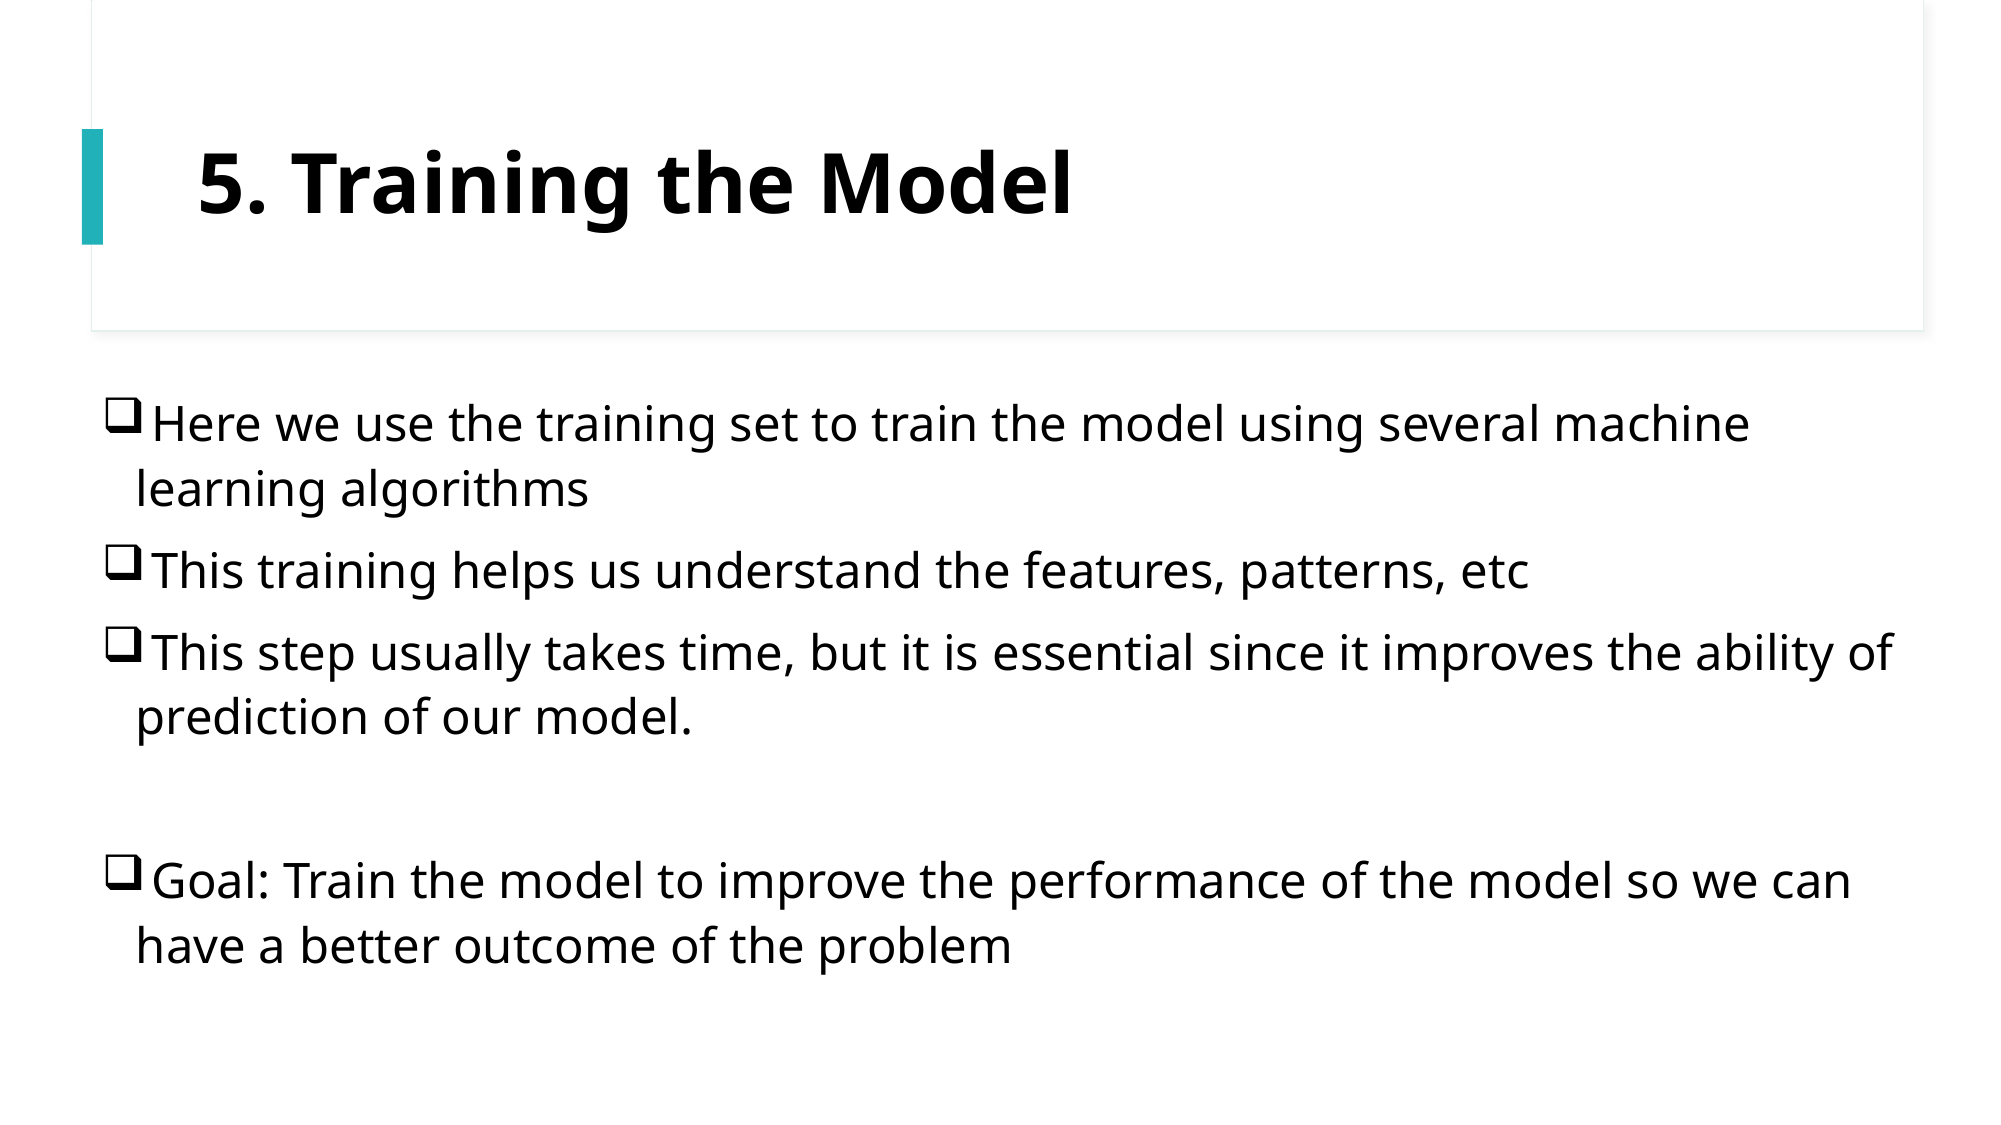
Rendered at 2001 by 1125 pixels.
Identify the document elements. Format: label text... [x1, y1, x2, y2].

title 5. Training the Model [183, 90, 1851, 284]
list Here we use the training set to train the model using several machine learning algorithms This training helps us understand the features, patterns, etc This step usually takes time, but it is essential since it improves the ability of prediction of our model. Goal: Train the model to improve the performance of the model so we can have a better outcome of the problem [86, 379, 1918, 986]
